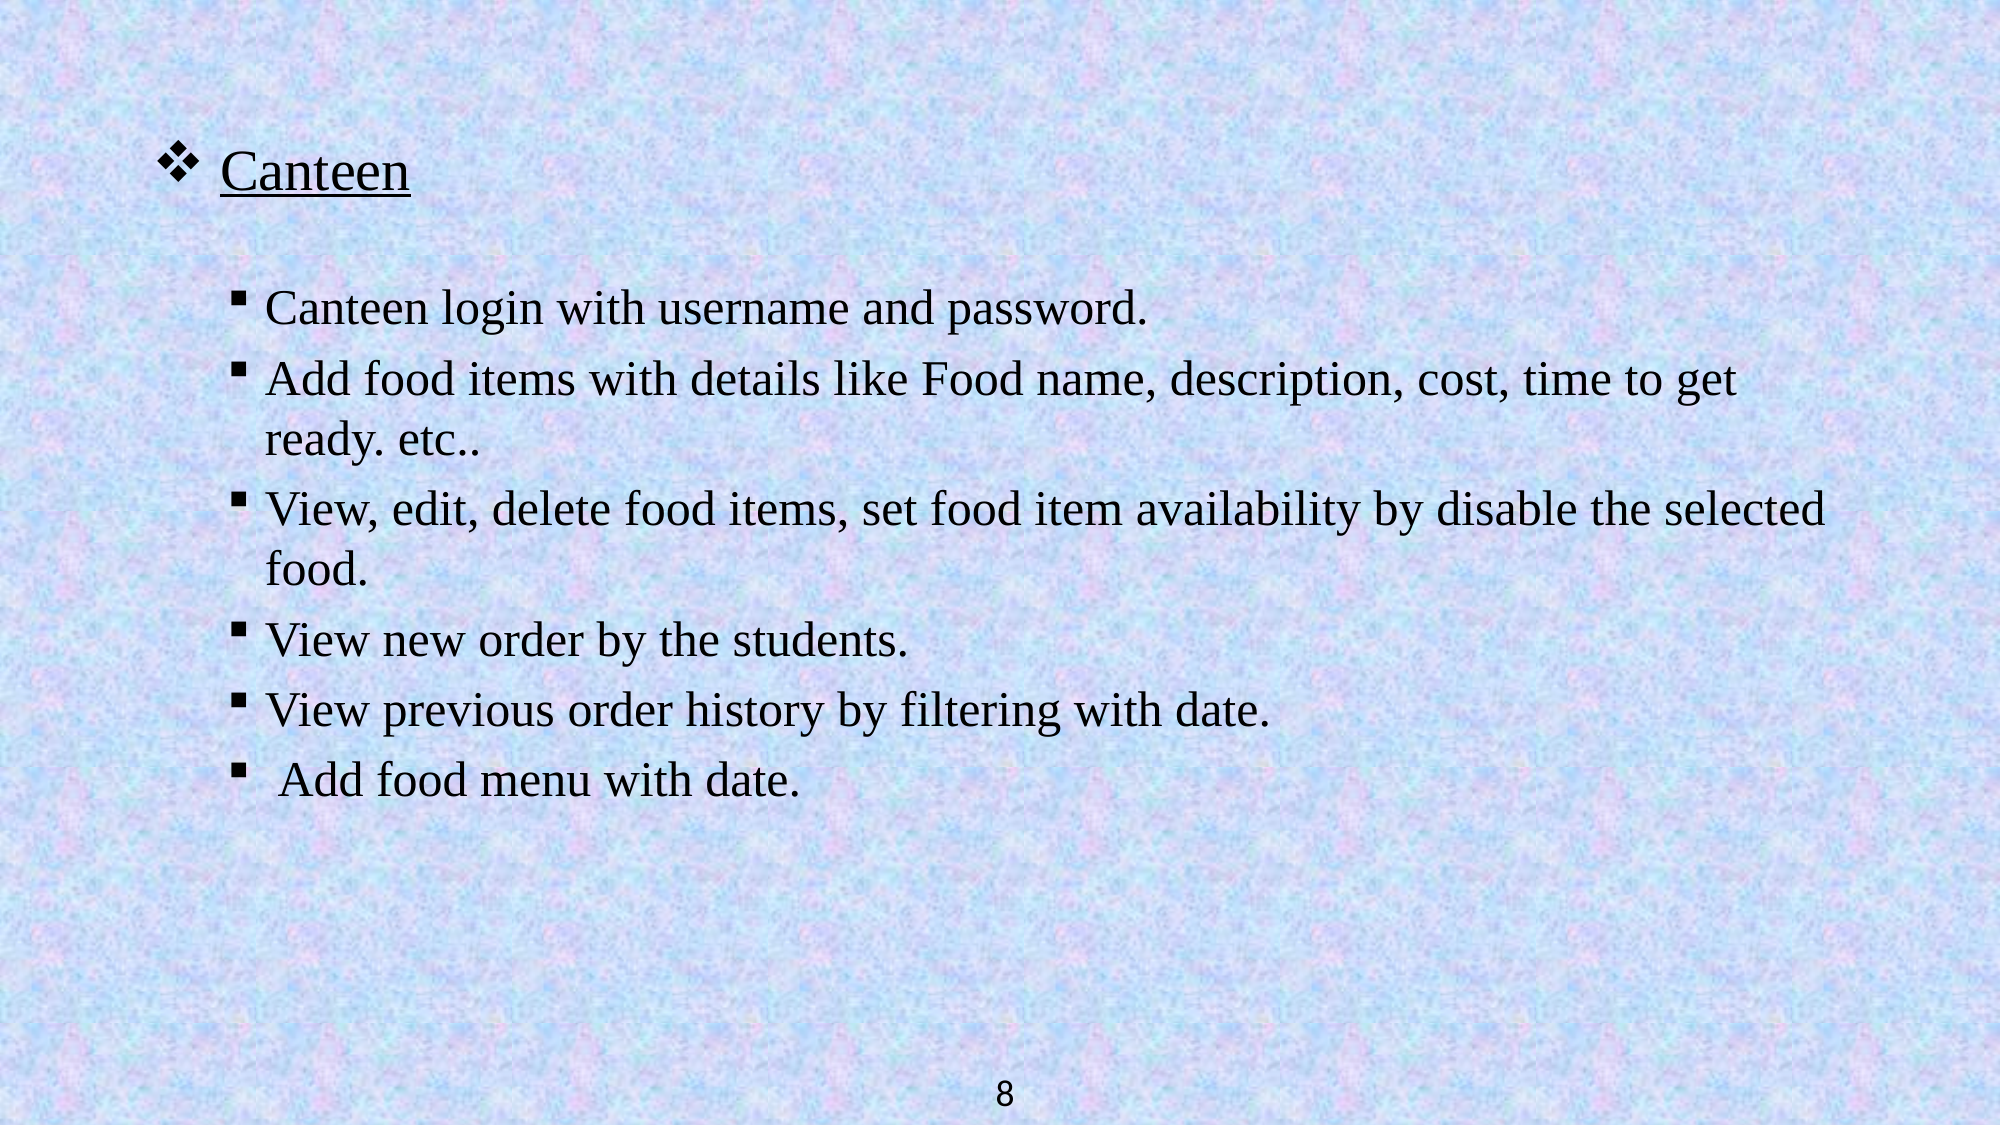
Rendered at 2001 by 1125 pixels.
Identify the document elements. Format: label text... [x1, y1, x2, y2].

picture [0, 0, 2000, 1125]
text_box 8 [980, 1061, 1012, 1122]
list Canteen Canteen login with username and password. Add food items with details like Food name, description, cost, time to get ready. etc.. View, edit, delete food items, set food item availability by disable the selected food. View new order by the students. View previous order history by filtering with date. Add food menu with date. [137, 132, 1863, 1049]
